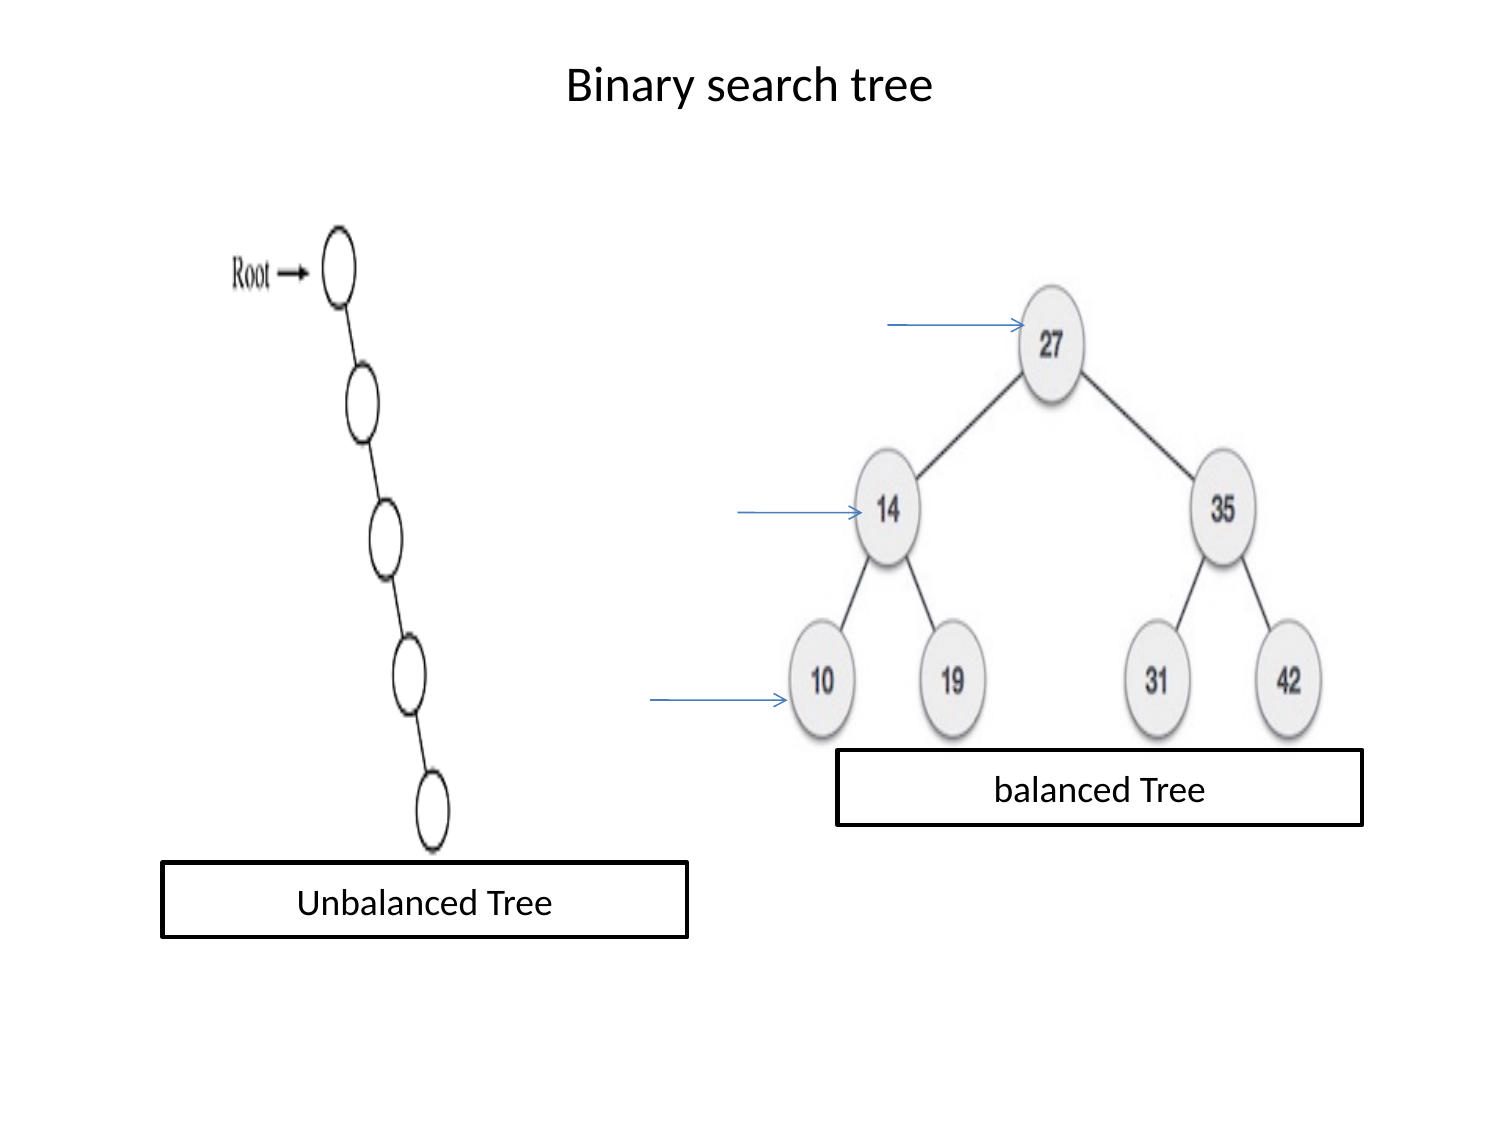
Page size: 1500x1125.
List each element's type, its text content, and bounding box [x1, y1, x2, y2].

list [762, 249, 1335, 763]
picture [224, 212, 457, 876]
text_box balanced Tree [835, 748, 1364, 827]
title Binary search tree [75, 37, 1425, 125]
text_box Unbalanced Tree [160, 860, 689, 939]
